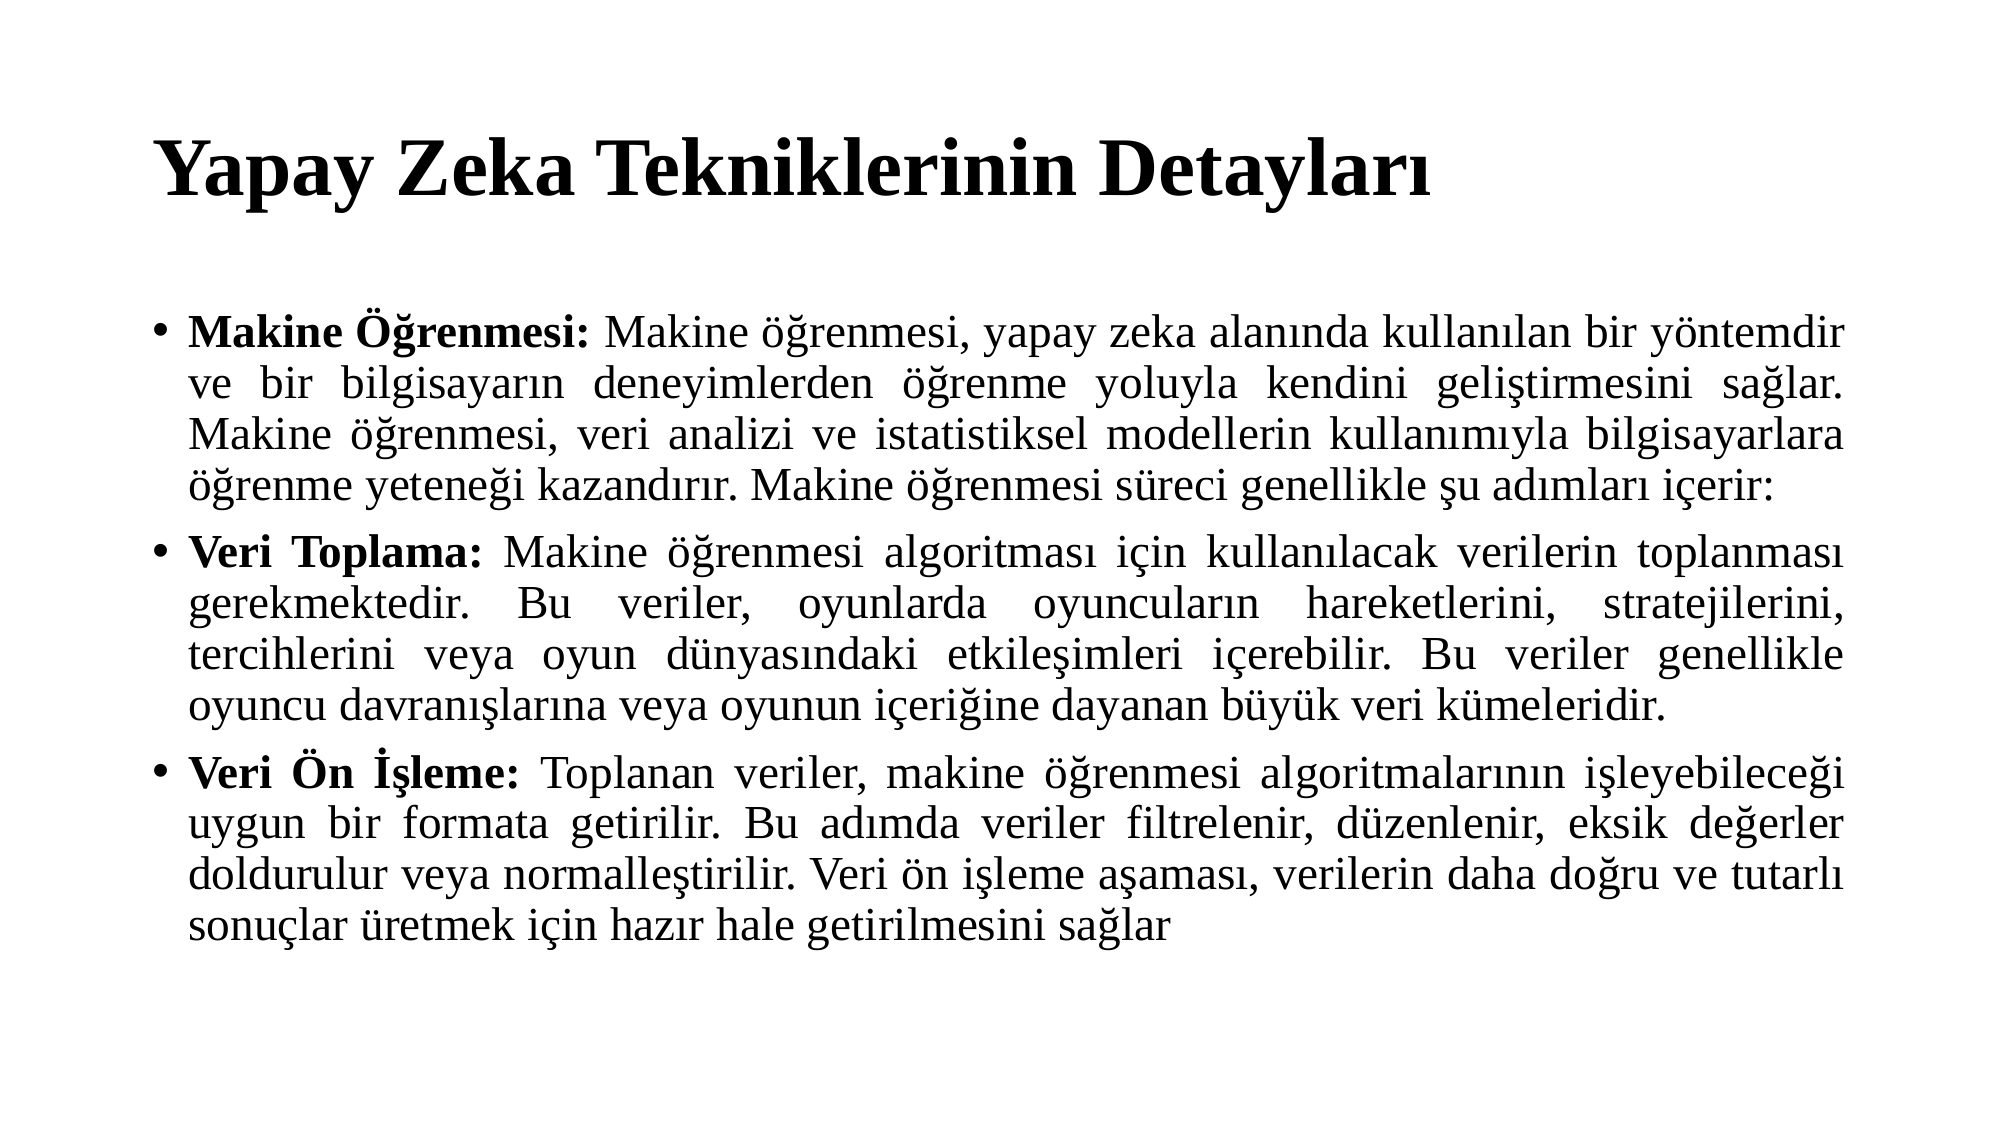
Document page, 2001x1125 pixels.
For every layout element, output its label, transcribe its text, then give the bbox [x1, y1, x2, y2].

title Yapay Zeka Tekniklerinin Detayları [137, 59, 1863, 278]
list Makine Öğrenmesi: Makine öğrenmesi, yapay zeka alanında kullanılan bir yöntemdir ve bir bilgisayarın deneyimlerden öğrenme yoluyla kendini geliştirmesini sağlar. Makine öğrenmesi, veri analizi ve istatistiksel modellerin kullanımıyla bilgisayarlara öğrenme yeteneği kazandırır. Makine öğrenmesi süreci genellikle şu adımları içerir: Veri Toplama: Makine öğrenmesi algoritması için kullanılacak verilerin toplanması gerekmektedir. Bu veriler, oyunlarda oyuncuların hareketlerini, stratejilerini, tercihlerini veya oyun dünyasındaki etkileşimleri içerebilir. Bu veriler genellikle oyuncu davranışlarına veya oyunun içeriğine dayanan büyük veri kümeleridir. Veri Ön İşleme: Toplanan veriler, makine öğrenmesi algoritmalarının işleyebileceği uygun bir formata getirilir. Bu adımda veriler filtrelenir, düzenlenir, eksik değerler doldurulur veya normalleştirilir. Veri ön işleme aşaması, verilerin daha doğru ve tutarlı sonuçlar üretmek için hazır hale getirilmesini sağlar [137, 299, 1863, 1014]
